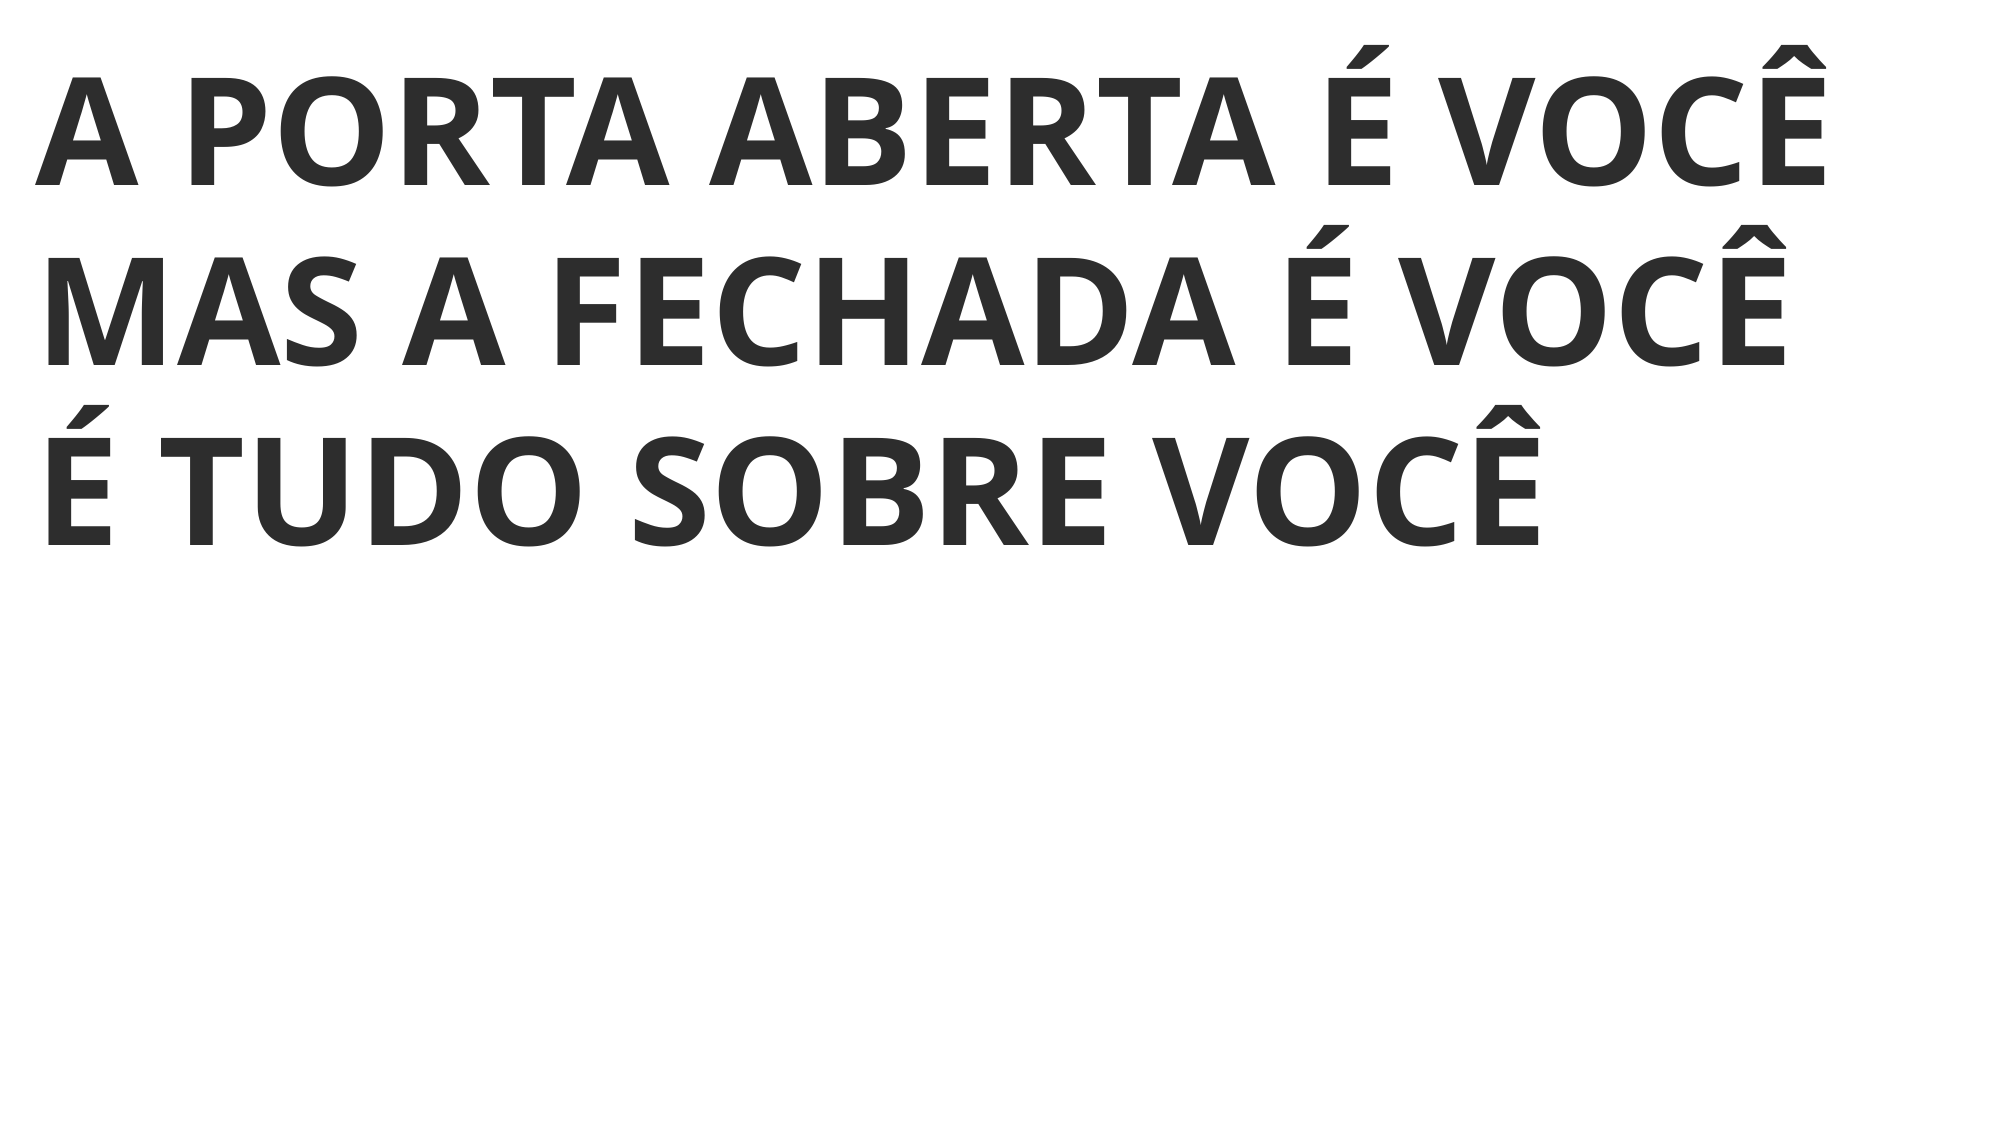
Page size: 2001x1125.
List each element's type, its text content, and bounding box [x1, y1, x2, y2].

text_box A PORTA ABERTA É VOCÊ MAS A FECHADA É VOCÊ É TUDO SOBRE VOCÊ [20, 28, 1855, 584]
